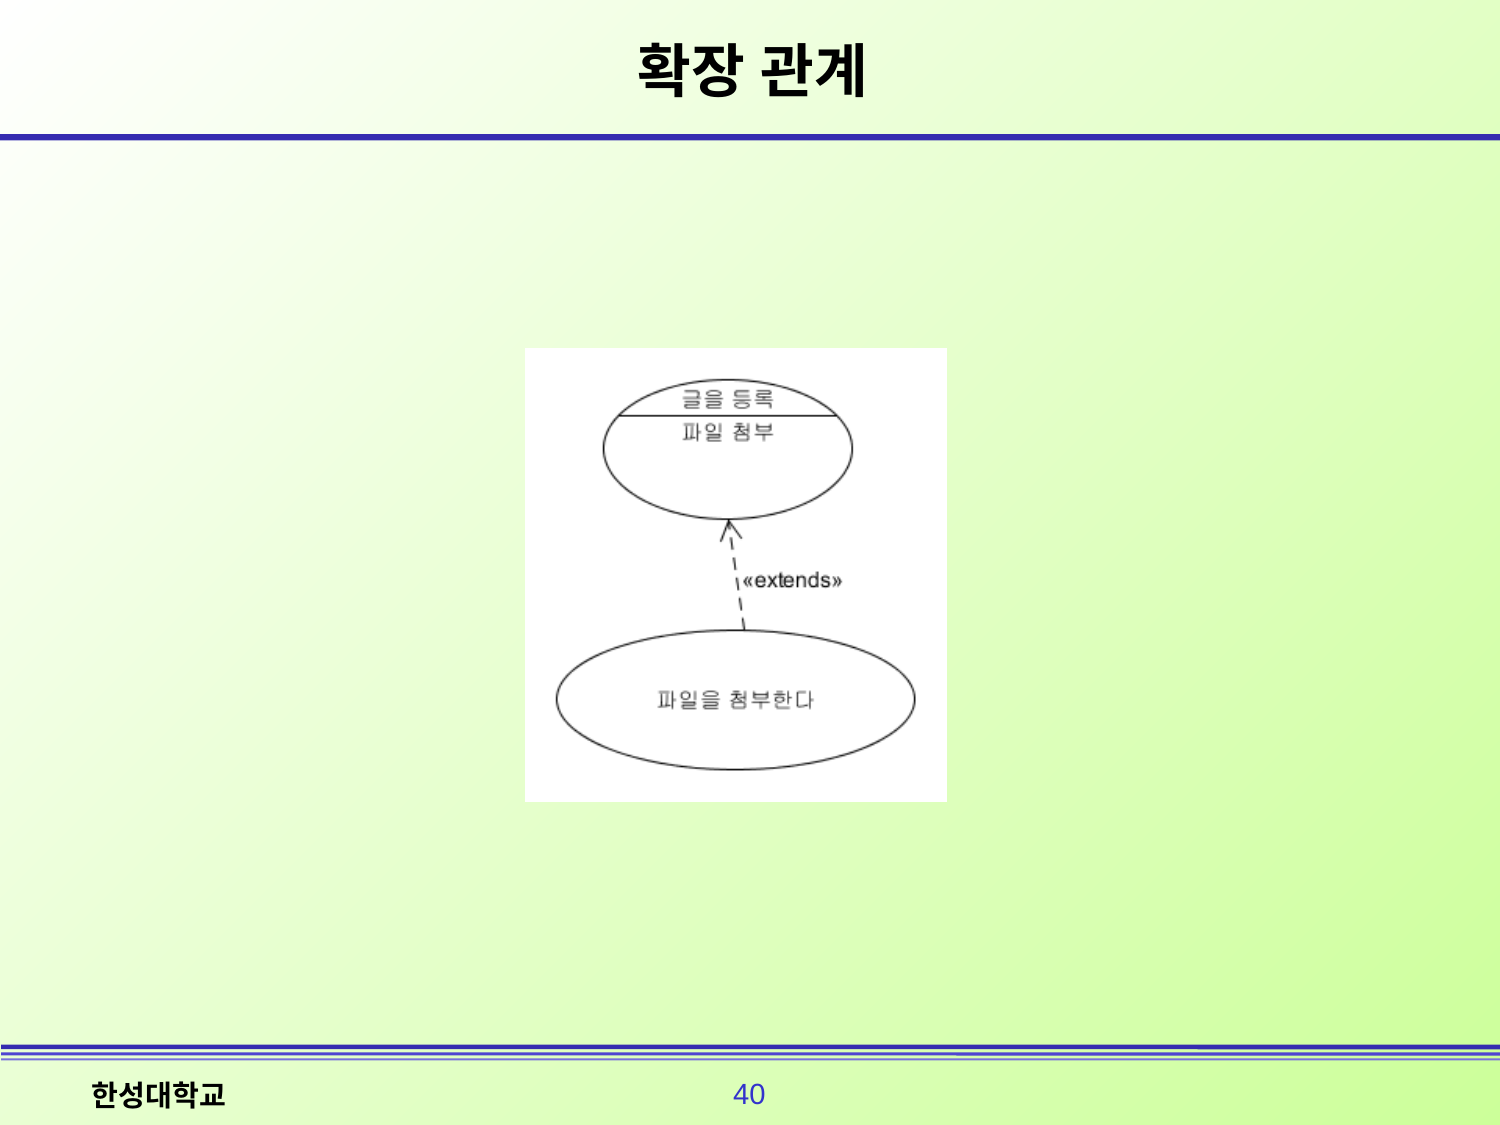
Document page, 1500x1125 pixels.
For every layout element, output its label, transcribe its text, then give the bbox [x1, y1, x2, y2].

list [524, 347, 948, 802]
title 확장 관계 [371, 42, 1134, 97]
